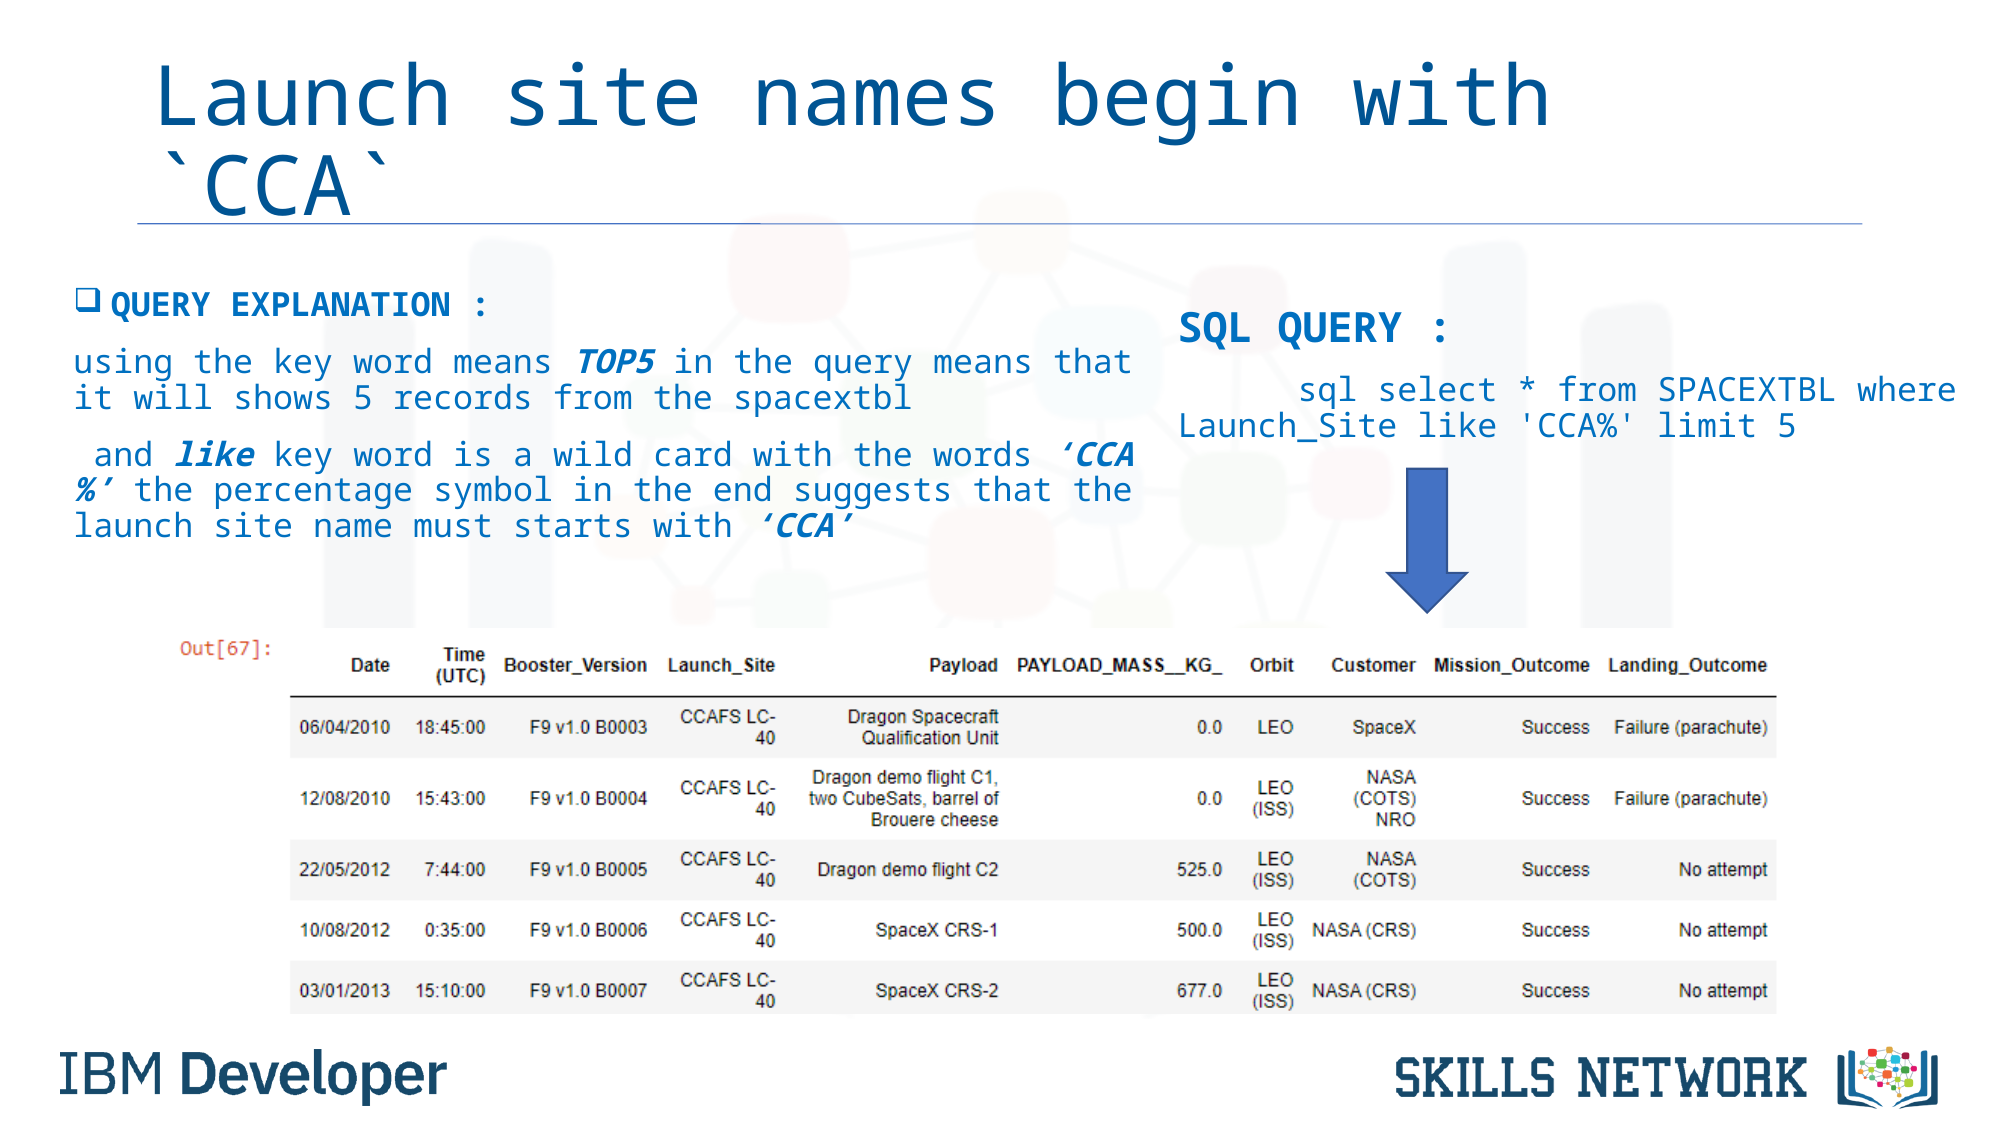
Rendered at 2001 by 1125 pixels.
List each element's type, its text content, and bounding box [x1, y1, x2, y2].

list SQL QUERY : sql select * from SPACEXTBL where Launch_Site like 'CCA%' limit 5 [1162, 299, 2000, 1014]
title Launch site names begin with `CCA` [137, 34, 1863, 253]
picture [1390, 1045, 1945, 1111]
text_box [1384, 467, 1470, 615]
picture [162, 628, 1813, 1014]
list QUERY EXPLANATION : using the key word means TOP5 in the query means that it will shows 5 records from the spacextbl and like key word is a wild card with the words ‘CCA%’ the percentage symbol in the end suggests that the launch site name must starts with ‘CCA’ [58, 280, 1182, 995]
picture [55, 1045, 459, 1108]
